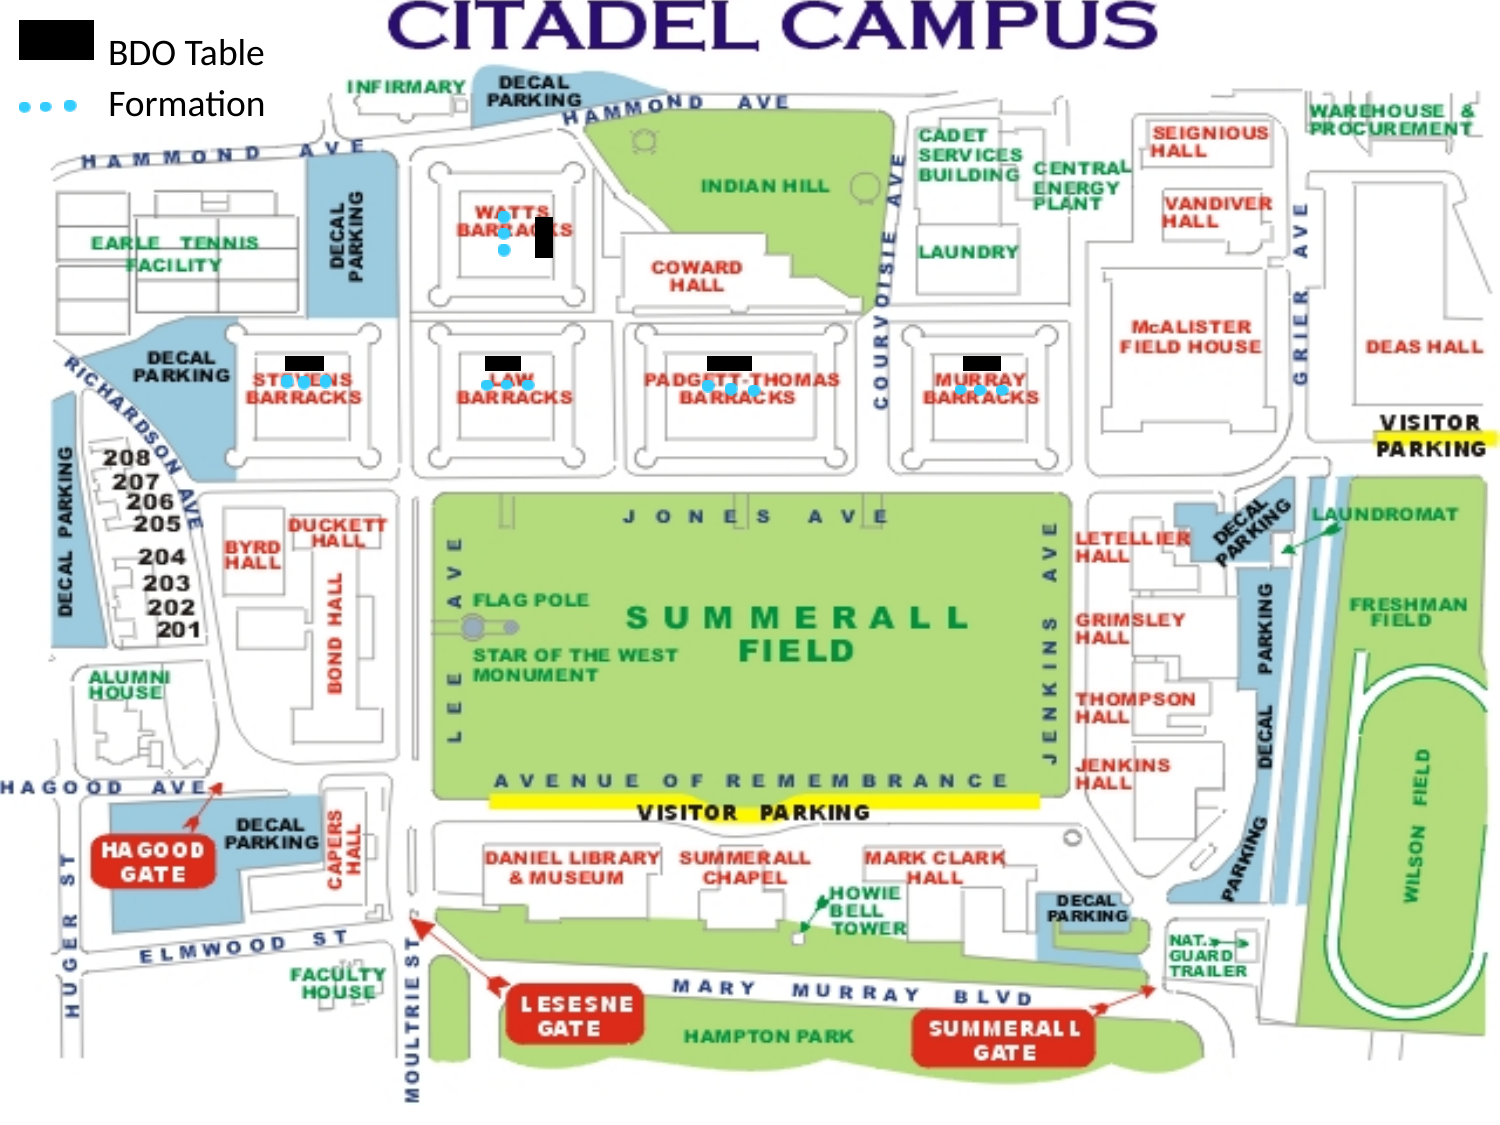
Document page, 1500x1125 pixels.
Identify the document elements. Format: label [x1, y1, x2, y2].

picture [498, 227, 511, 240]
picture [498, 244, 511, 257]
text_box [954, 384, 1009, 396]
text_box [281, 375, 333, 390]
text_box [702, 380, 761, 398]
picture [498, 211, 511, 224]
list [0, 0, 1500, 1105]
text_box [18, 101, 53, 113]
text_box [481, 379, 535, 391]
picture [64, 99, 78, 113]
